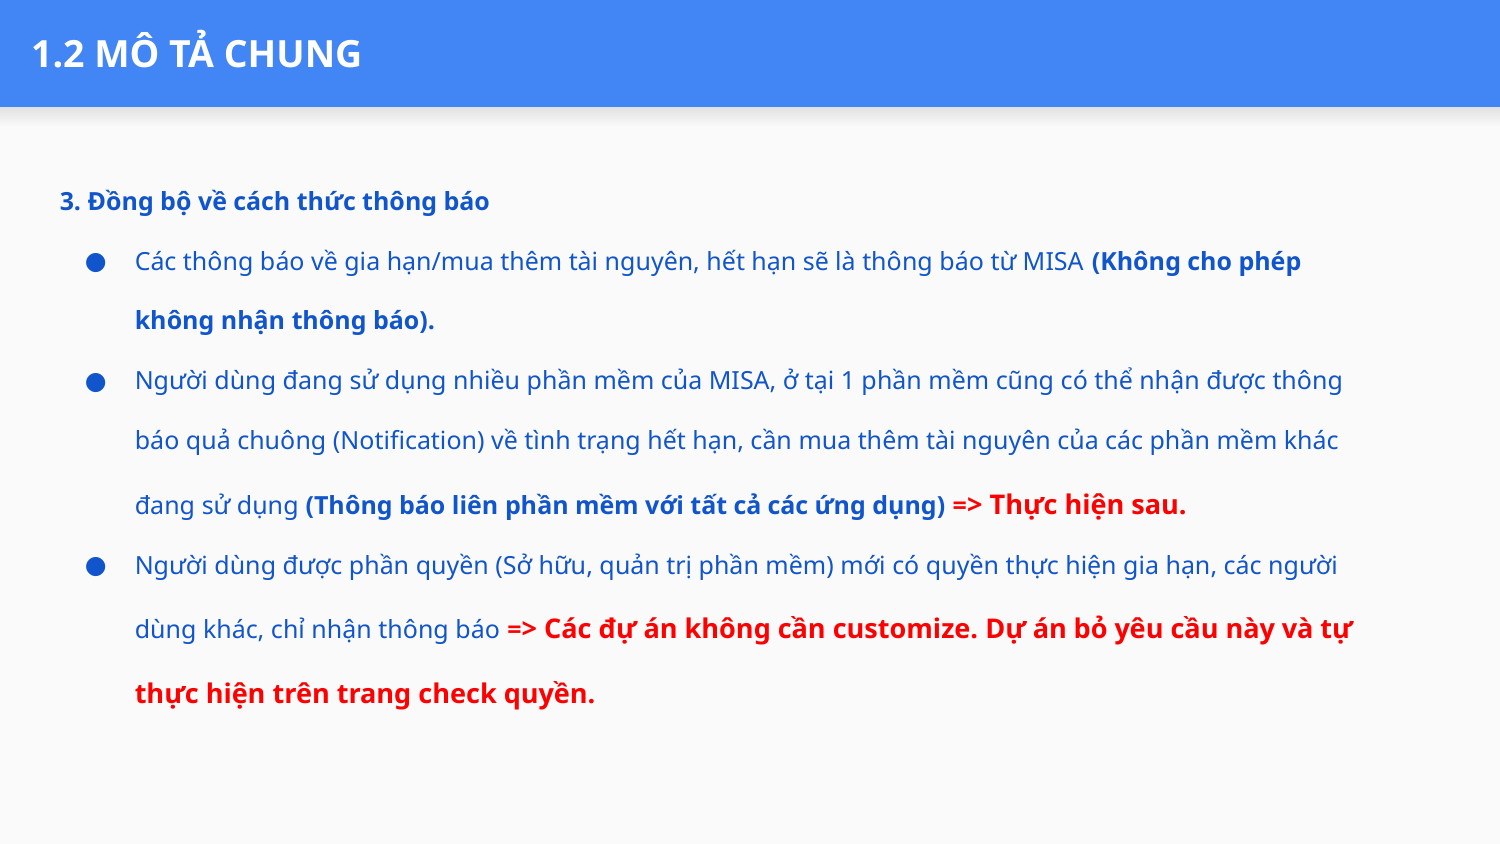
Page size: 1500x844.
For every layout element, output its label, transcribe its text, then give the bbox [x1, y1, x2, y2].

subtitle 3. Đồng bộ về cách thức thông báo Các thông báo về gia hạn/mua thêm tài nguyên, hết hạn sẽ là thông báo từ MISA (Không cho phép không nhận thông báo). Người dùng đang sử dụng nhiều phần mềm của MISA, ở tại 1 phần mềm cũng có thể nhận được thông báo quả chuông (Notification) về tình trạng hết hạn, cần mua thêm tài nguyên của các phần mềm khác đang sử dụng (Thông báo liên phần mềm với tất cả các ứng dụng) => Thực hiện sau. Người dùng được phần quyền (Sở hữu, quản trị phần mềm) mới có quyền thực hiện gia hạn, các người dùng khác, chỉ nhận thông báo => Các đự án không cần customize. Dự án bỏ yêu cầu này và tự thực hiện trên trang check quyền. [44, 140, 1401, 844]
title 1.2 MÔ TẢ CHUNG [16, 2, 1464, 102]
